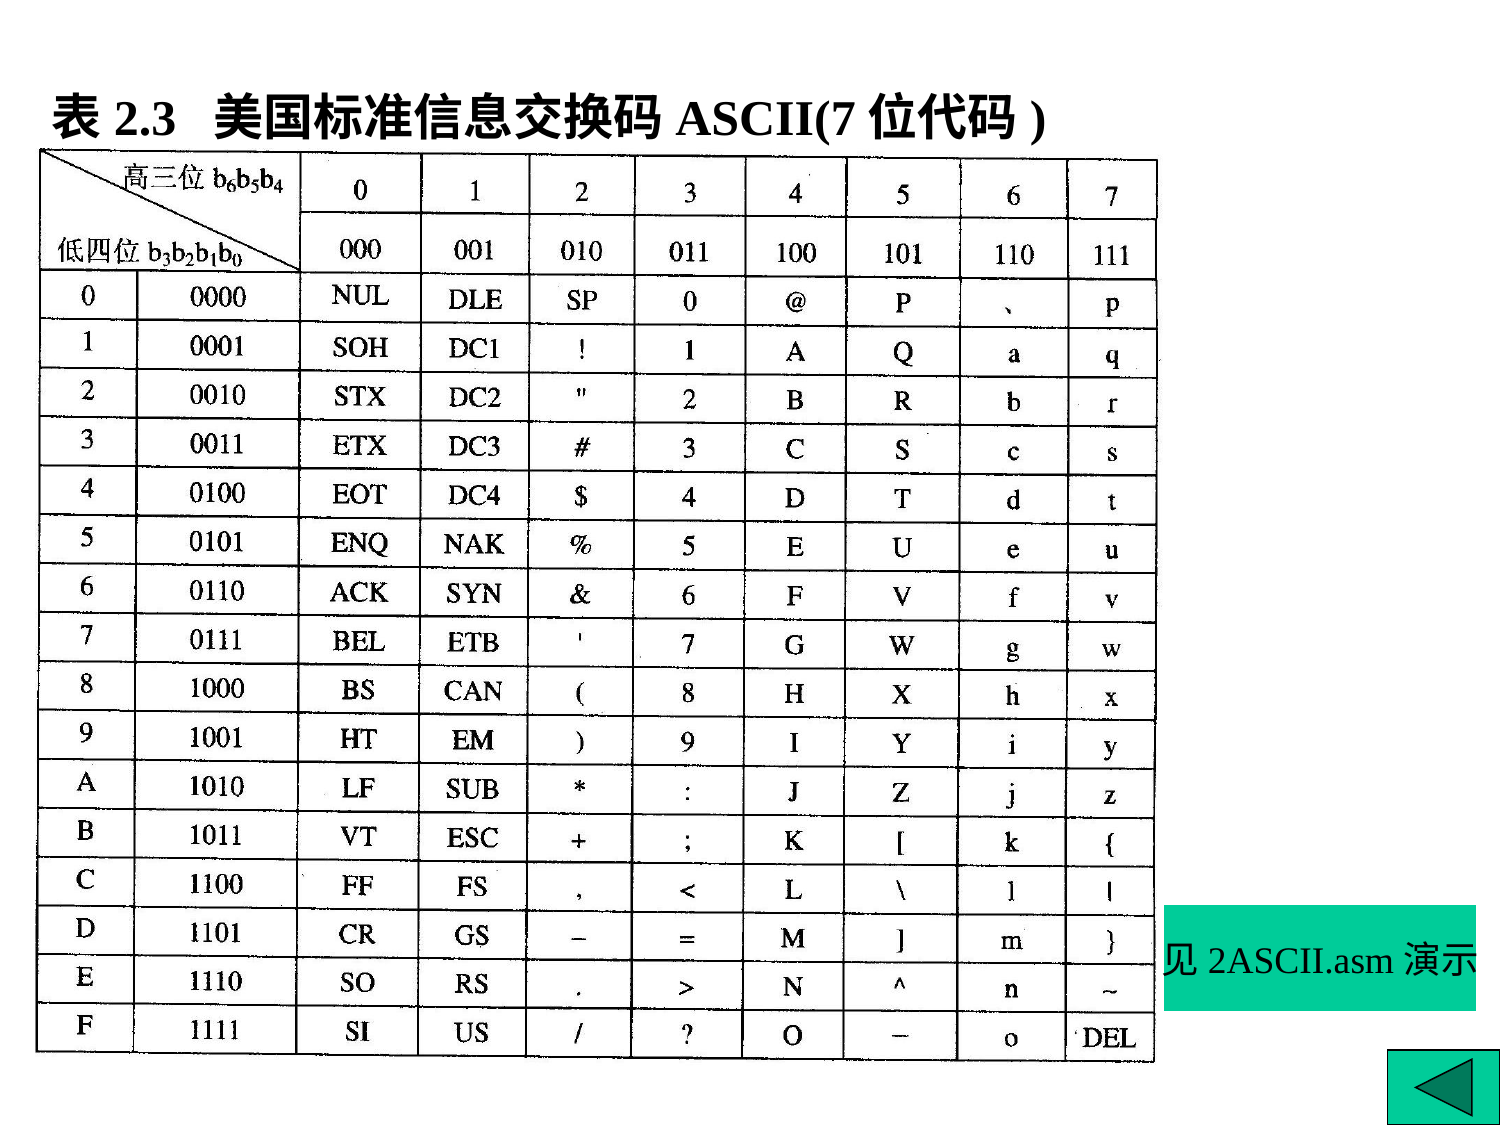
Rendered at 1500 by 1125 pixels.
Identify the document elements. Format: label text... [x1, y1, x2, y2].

text_box [1387, 1049, 1500, 1125]
text_box 见2ASCII.asm演示 [1173, 904, 1477, 1012]
text_box 表2.3 美国标准信息交换码ASCII(7位代码) [37, 78, 1074, 147]
picture [29, 148, 1168, 1067]
